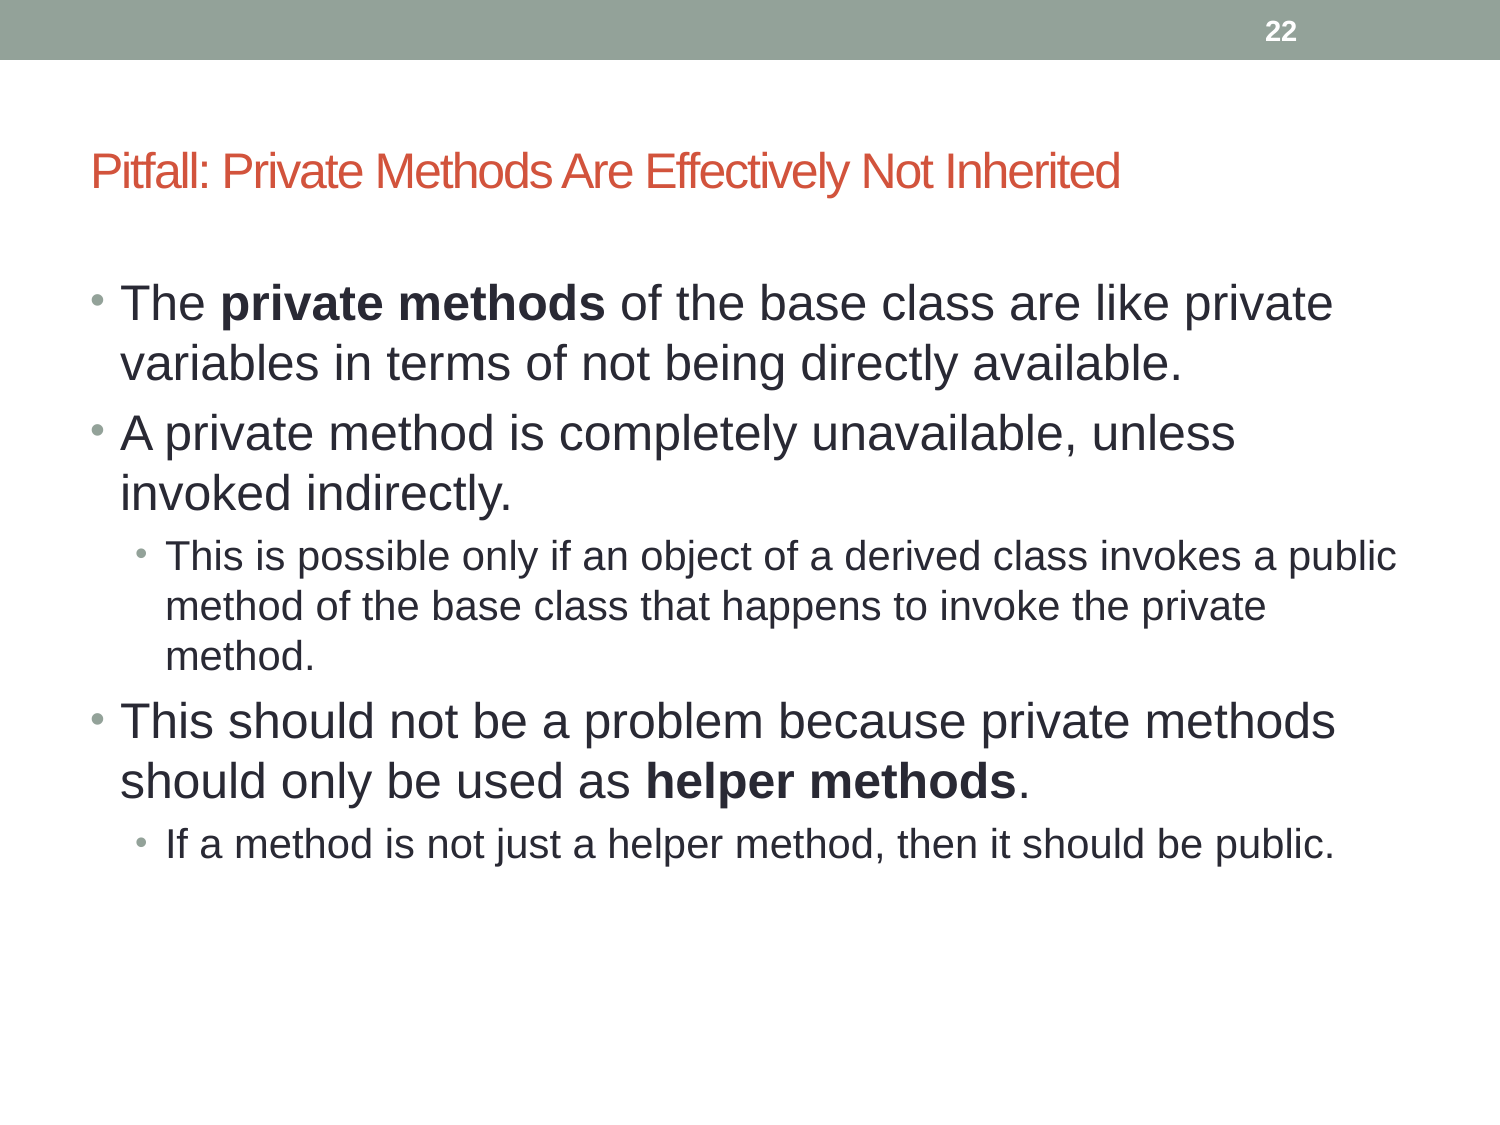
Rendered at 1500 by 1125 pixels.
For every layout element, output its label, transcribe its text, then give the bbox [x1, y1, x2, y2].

slide_number 22 [1250, 3, 1425, 57]
title Pitfall: Private Methods Are Effectively Not Inherited [75, 87, 1425, 250]
list The private methods of the base class are like private variables in terms of not being directly available. A private method is completely unavailable, unless invoked indirectly. This is possible only if an object of a derived class invokes a public method of the base class that happens to invoke the private method. This should not be a problem because private methods should only be used as helper methods. If a method is not just a helper method, then it should be public. [75, 262, 1425, 1063]
